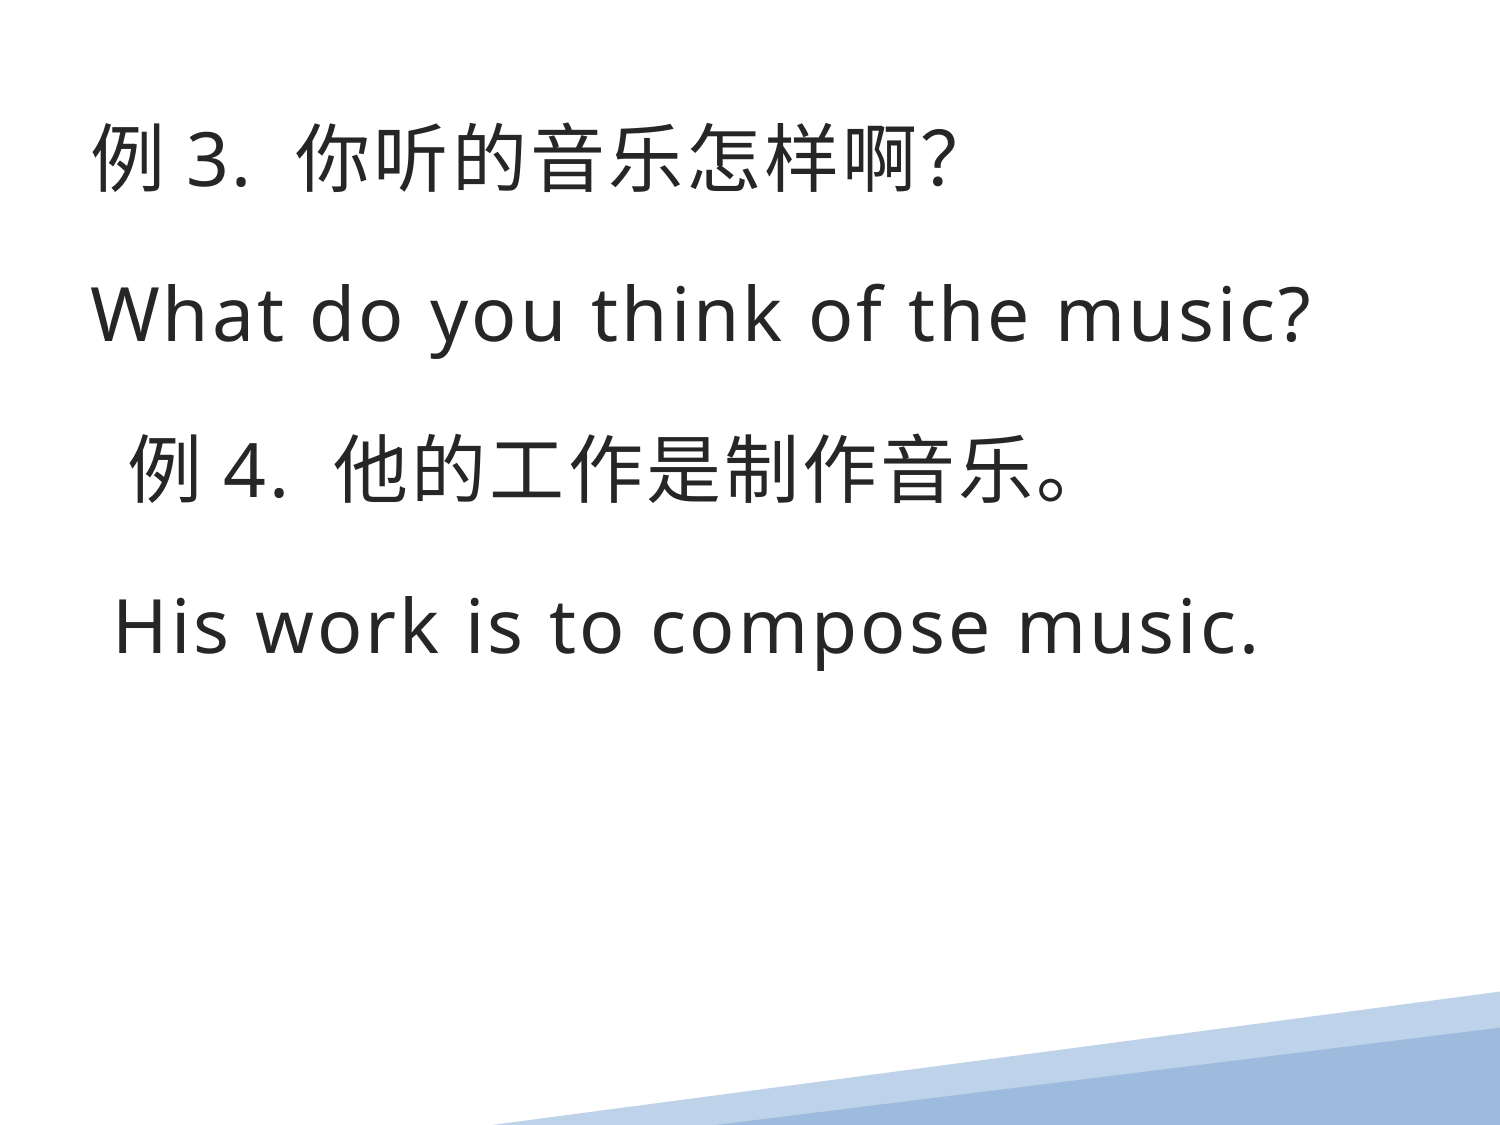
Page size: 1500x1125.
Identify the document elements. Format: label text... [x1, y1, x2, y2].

list 例3. 你听的音乐怎样啊？ What do you think of the music? 例4. 他的工作是制作音乐。 His work is to compose music. [75, 58, 1407, 1005]
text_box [492, 991, 1500, 1125]
